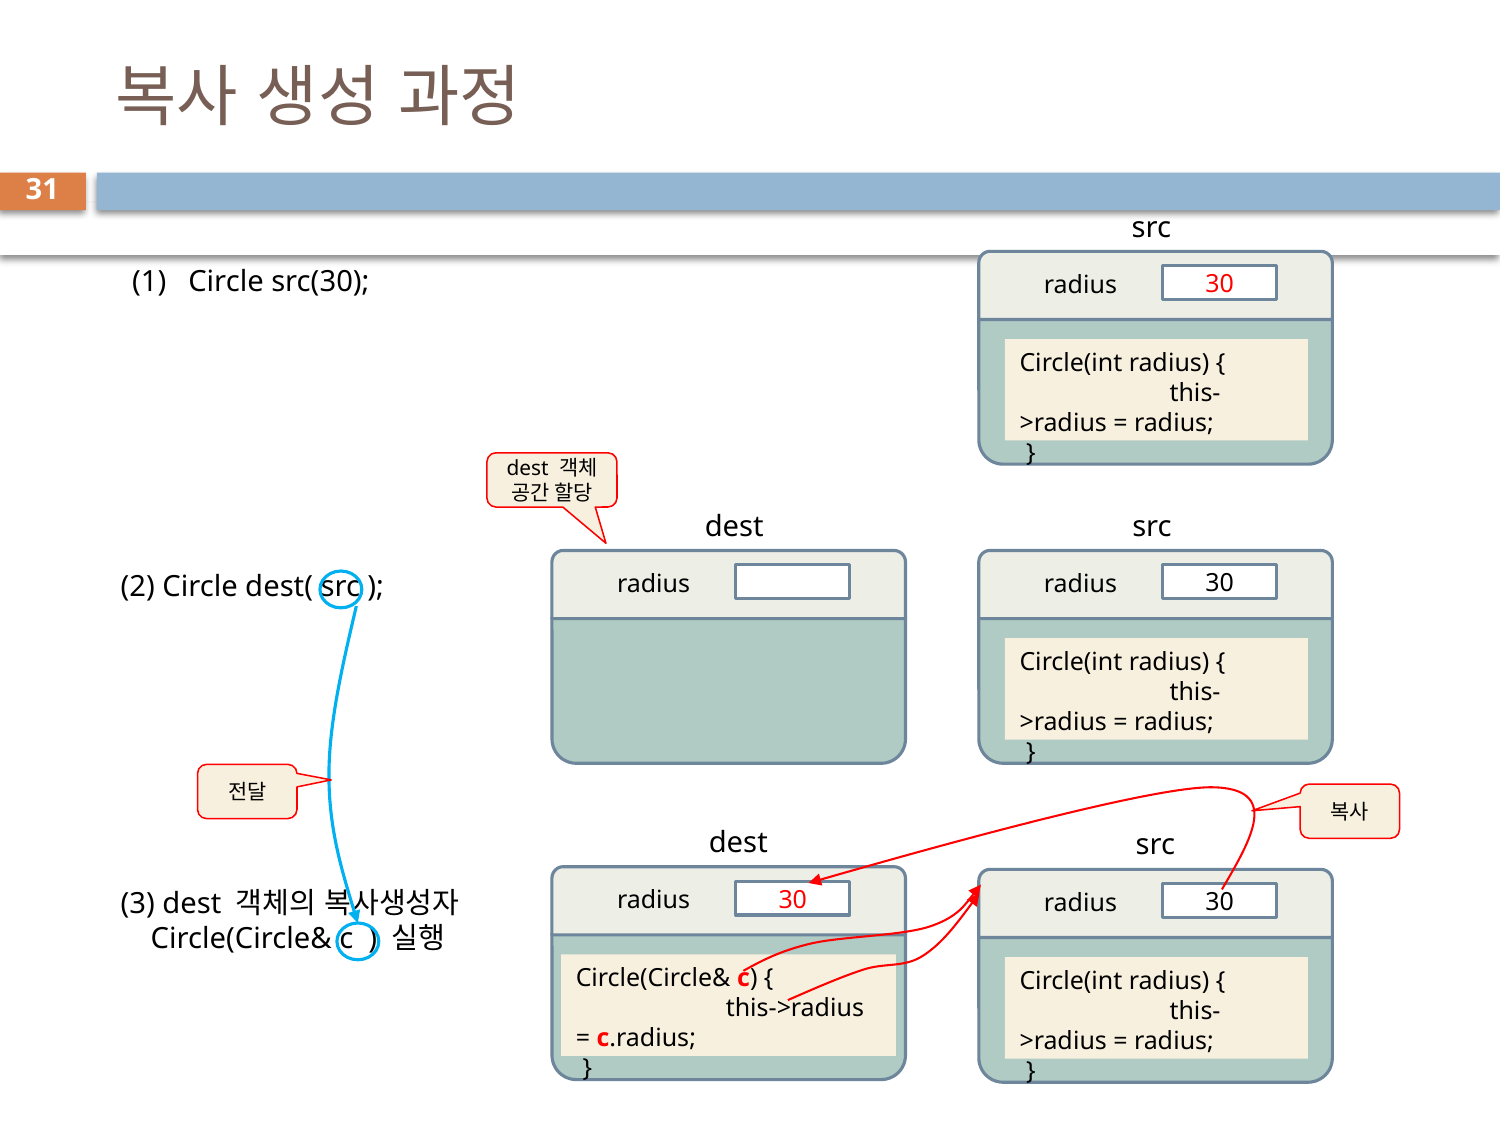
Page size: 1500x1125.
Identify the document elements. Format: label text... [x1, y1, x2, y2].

text_box 복사 [1250, 782, 1402, 840]
text_box src [1117, 499, 1201, 550]
slide_number 31 [0, 170, 87, 211]
text_box [550, 548, 908, 621]
text_box [742, 886, 981, 973]
text_box [327, 605, 361, 921]
text_box 30 [734, 880, 851, 917]
text_box (3) dest 객체의 복사생성자 Circle(Circle& c ) 실행 [105, 877, 520, 963]
text_box 30 [1161, 882, 1278, 919]
text_box [550, 936, 908, 1082]
text_box Circle(Circle& c) { this->radius = c.radius; } [561, 954, 896, 1056]
text_box [787, 893, 980, 1002]
text_box [977, 620, 1334, 765]
text_box radius [602, 560, 778, 605]
text_box radius [1029, 260, 1205, 306]
text_box (2) Circle dest( src ); [105, 560, 432, 610]
text_box [550, 619, 908, 765]
text_box [318, 569, 364, 610]
title 복사 생성 과정 [100, 37, 1438, 149]
text_box dest [690, 499, 793, 550]
text_box dest [694, 815, 793, 866]
text_box 전달 [195, 762, 333, 821]
text_box [734, 563, 851, 600]
text_box [808, 785, 1256, 891]
text_box radius [1029, 887, 1205, 924]
text_box dest 객체 공간 할당 [485, 451, 619, 545]
text_box [550, 865, 908, 937]
text_box Circle(int radius) { this->radius = radius; } [1004, 339, 1308, 441]
text_box Circle(int radius) { this->radius = radius; } [1004, 638, 1308, 740]
text_box [977, 867, 1334, 940]
text_box src [1116, 200, 1200, 251]
text_box 30 [1161, 264, 1278, 301]
text_box [977, 249, 1334, 322]
text_box Circle src(30); [117, 255, 505, 305]
text_box 30 [1161, 563, 1278, 600]
text_box [977, 321, 1334, 466]
text_box [977, 548, 1334, 621]
text_box [977, 939, 1334, 1084]
text_box [335, 921, 381, 962]
text_box radius [1029, 560, 1205, 605]
text_box radius [602, 876, 778, 922]
text_box Circle(int radius) { this->radius = radius; } [1004, 957, 1308, 1059]
